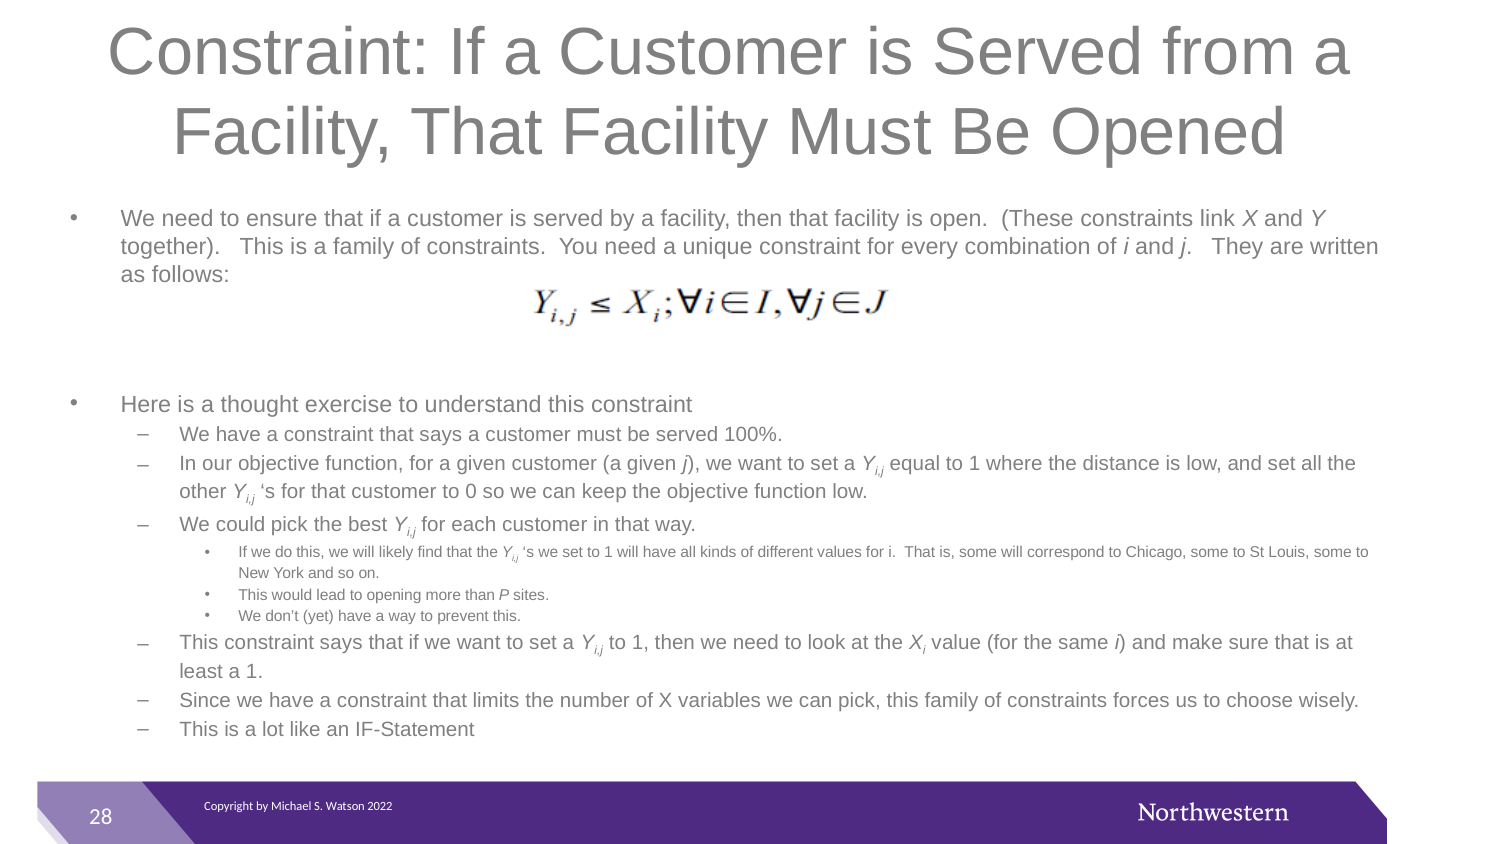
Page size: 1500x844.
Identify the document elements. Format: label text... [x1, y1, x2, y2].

picture [0, 0, 1499, 844]
list We need to ensure that if a customer is served by a facility, then that facility is open. (These constraints link X and Y together). This is a family of constraints. You need a unique constraint for every combination of i and j. They are written as follows: Here is a thought exercise to understand this constraint We have a constraint that says a customer must be served 100%. In our objective function, for a given customer (a given j), we want to set a Yi,j equal to 1 where the distance is low, and set all the other Yi,j ‘s for that customer to 0 so we can keep the objective function low. We could pick the best Yi,j for each customer in that way. If we do this, we will likely find that the Yi,j ‘s we set to 1 will have all kinds of different values for i. That is, some will correspond to Chicago, some to St Louis, some to New York and so on. This would lead to opening more than P sites. We don’t (yet) have a way to prevent this. This constraint says that if we want to set a Yi,j to 1, then we need to look at the Xi value (for the same i) and make sure that is at least a 1. Since we have a constraint that limits the number of X variables we can pick, this family of constraints forces us to choose wisely. This is a lot like an IF-Statement [55, 196, 1406, 753]
title Constraint: If a Customer is Served from a Facility, That Facility Must Be Opened [55, 17, 1406, 158]
